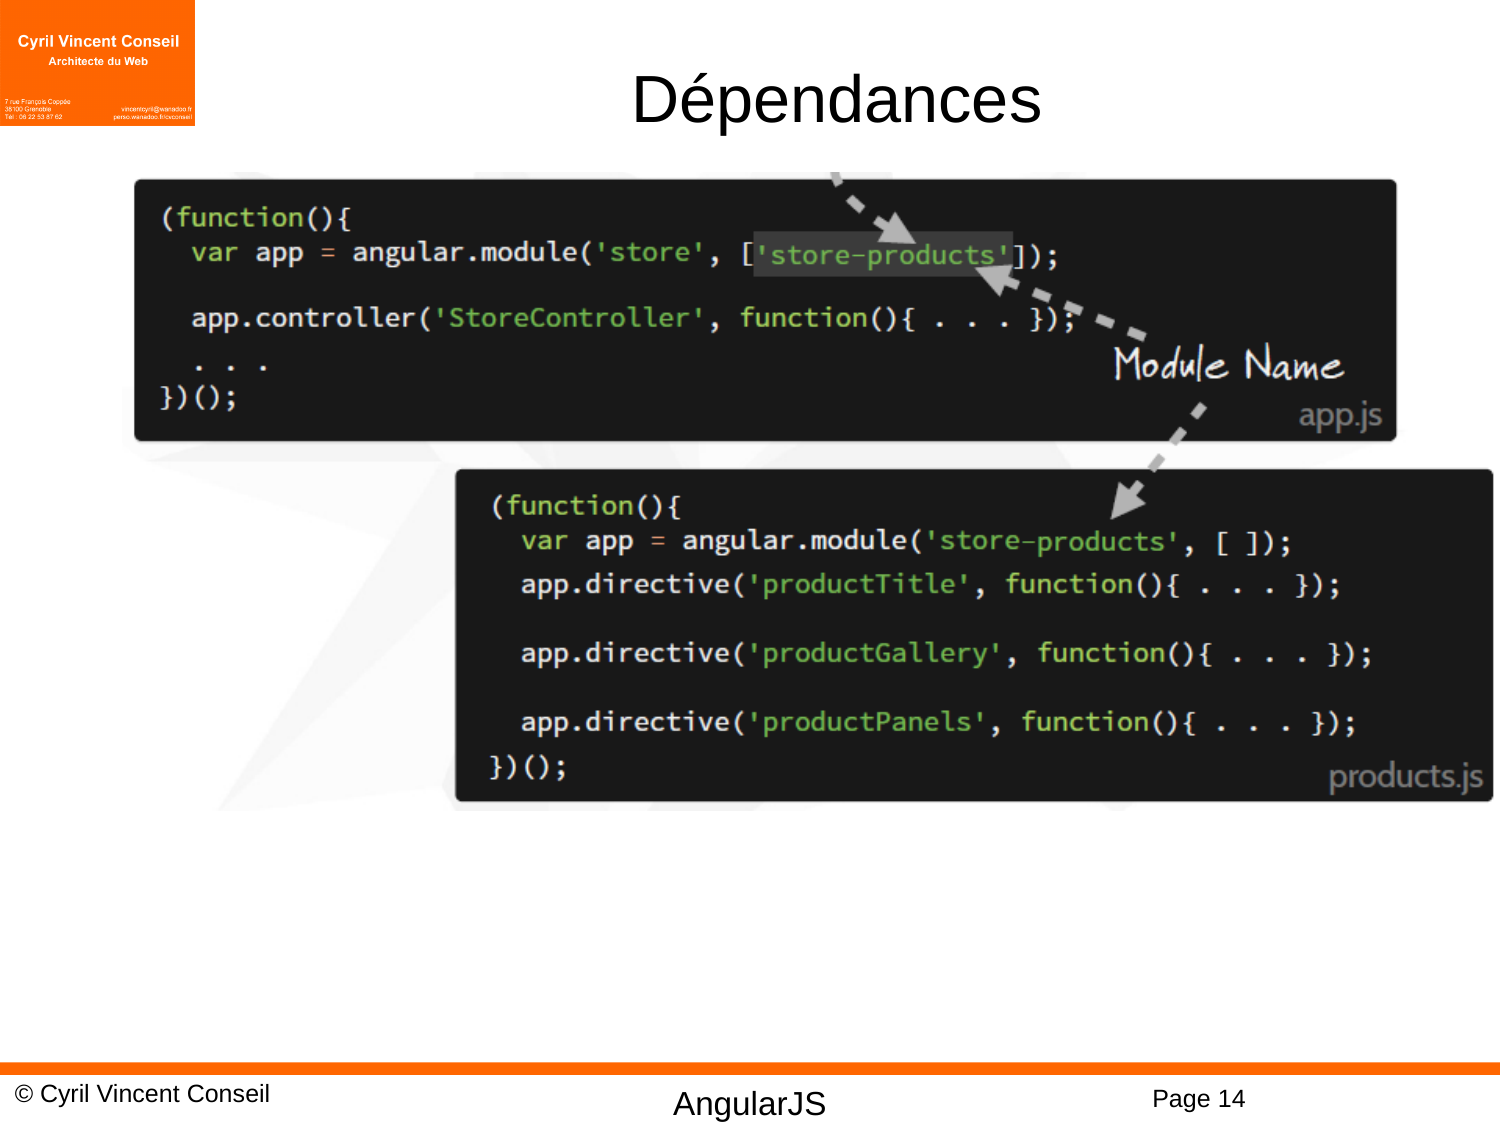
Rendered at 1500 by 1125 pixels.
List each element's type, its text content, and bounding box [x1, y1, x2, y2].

picture [121, 172, 1500, 811]
title Dépendances [194, 2, 1480, 171]
picture [0, 0, 195, 126]
